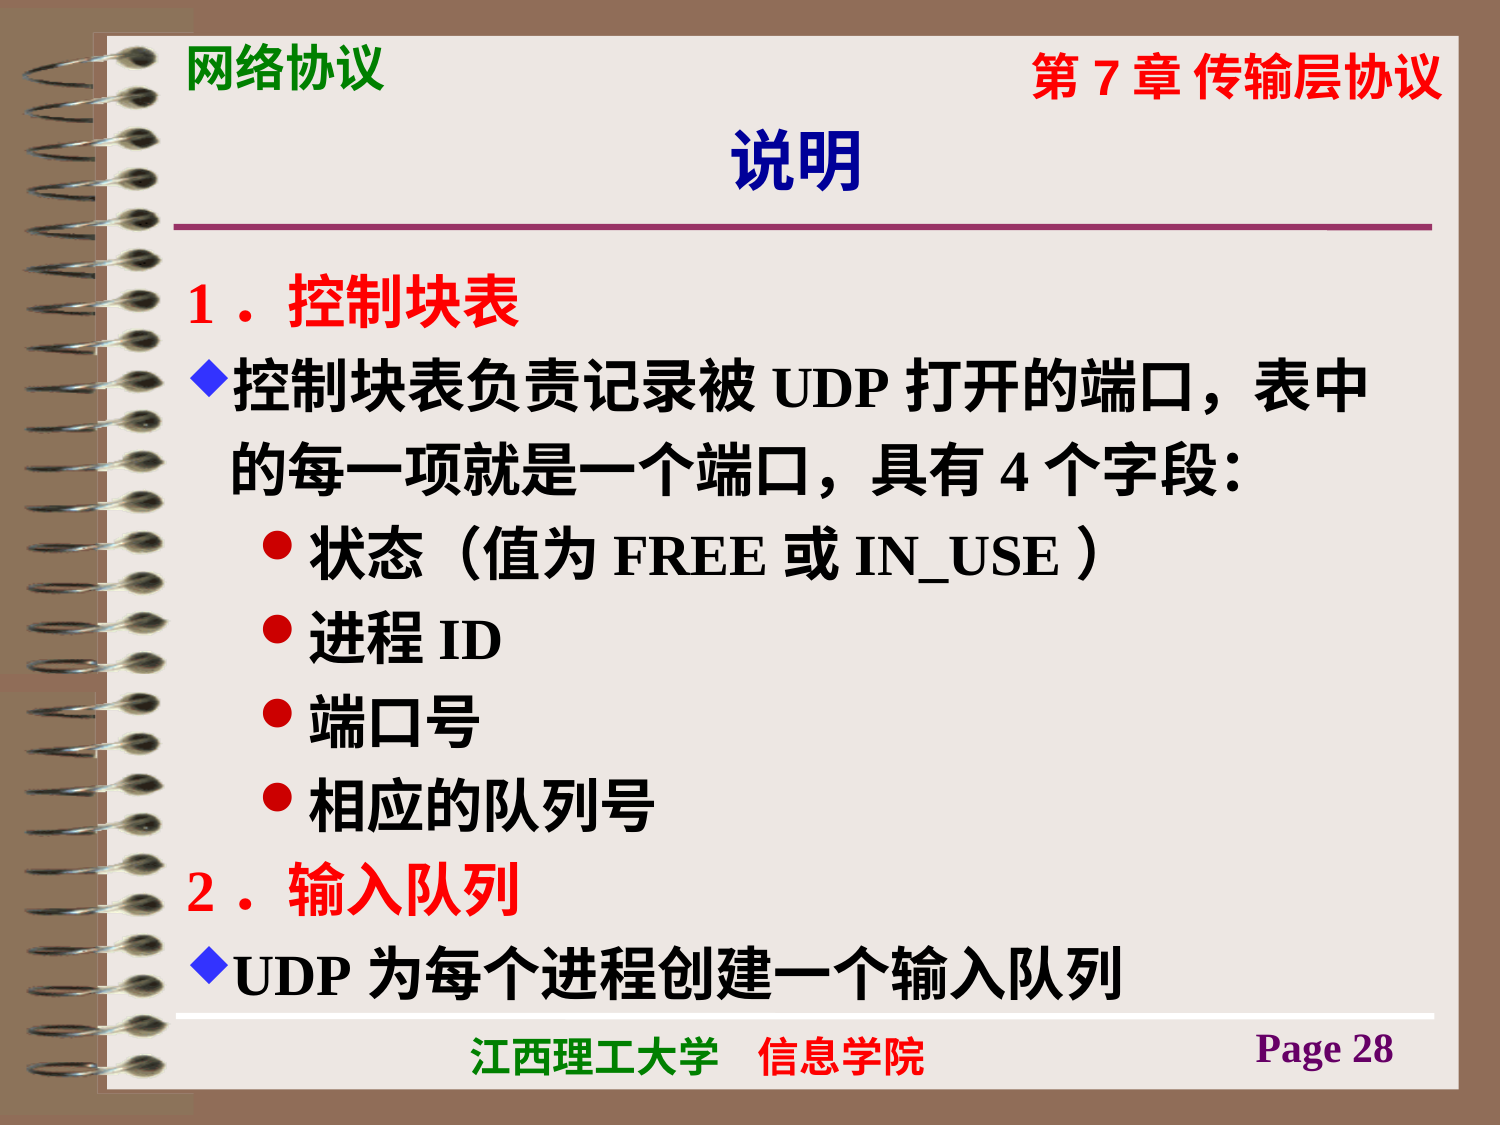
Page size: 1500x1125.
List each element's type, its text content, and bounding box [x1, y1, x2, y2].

picture [0, 692, 194, 1115]
list 1．控制块表 控制块表负责记录被UDP打开的端口，表中的每一项就是一个端口，具有4个字段： 状态（值为FREE或IN_USE） 进程ID 端口号 相应的队列号 2．输入队列 UDP为每个进程创建一个输入队列 [170, 243, 1422, 1036]
picture [0, 8, 194, 674]
title 说明 [170, 101, 1422, 217]
slide_number Page 28 [1196, 1036, 1410, 1066]
